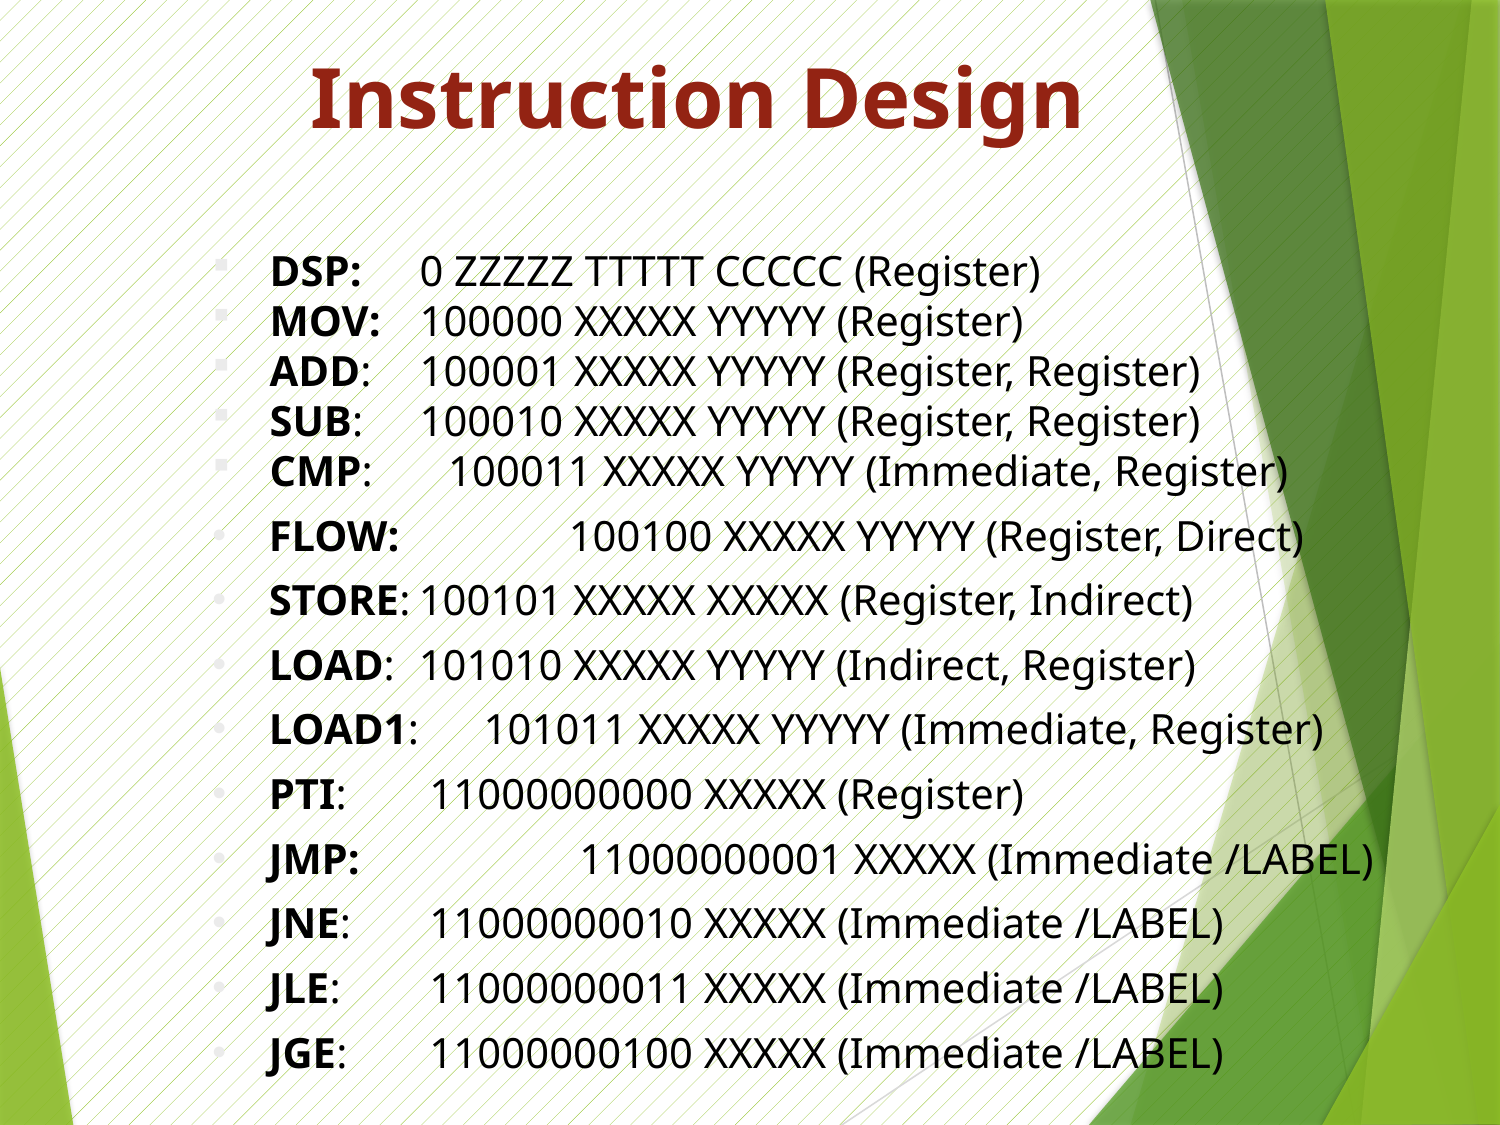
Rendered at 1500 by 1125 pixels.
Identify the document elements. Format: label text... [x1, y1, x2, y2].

text_box DSP: 0 ZZZZZ TTTTT CCCCC (Register) MOV: 100000 XXXXX YYYYY (Register) ADD: 100001 XXXXX YYYYY (Register, Register) SUB: 100010 XXXXX YYYYY (Register, Register) CMP: 100011 XXXXX YYYYY (Immediate, Register) FLOW: 100100 XXXXX YYYYY (Register, Direct) STORE: 100101 XXXXX XXXXX (Register, Indirect) LOAD: 101010 XXXXX YYYYY (Indirect, Register) LOAD1: 101011 XXXXX YYYYY (Immediate, Register) PTI: 11000000000 XXXXX (Register) JMP: 11000000001 XXXXX (Immediate /LABEL) JNE: 11000000010 XXXXX (Immediate /LABEL) JLE: 11000000011 XXXXX (Immediate /LABEL) JGE: 11000000100 XXXXX (Immediate /LABEL) [187, 237, 1436, 1084]
text_box Instruction Design [187, 37, 1210, 153]
